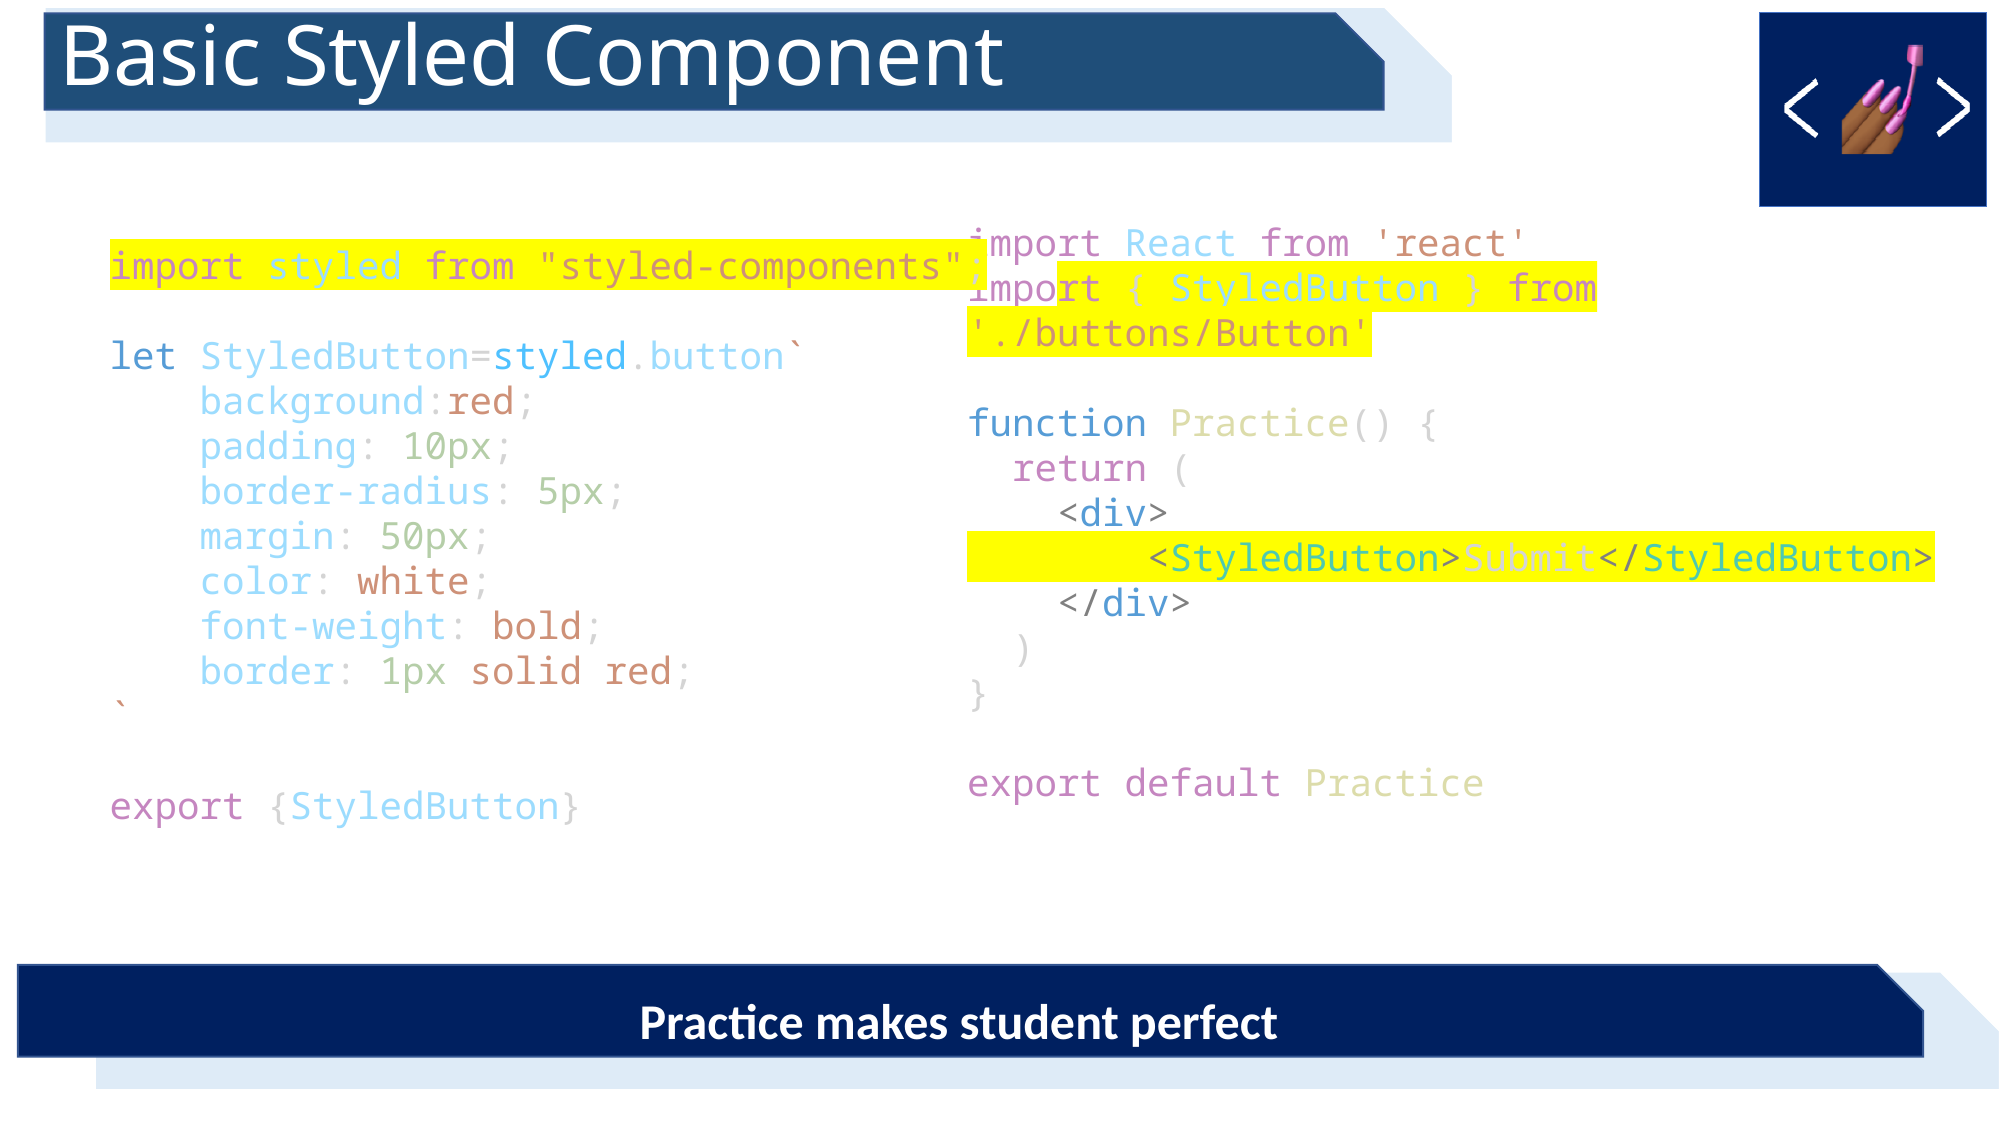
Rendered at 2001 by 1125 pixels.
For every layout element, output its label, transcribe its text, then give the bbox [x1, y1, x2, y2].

text_box [43, 5, 1454, 145]
text_box Practice makes student perfect [16, 963, 1925, 1058]
text_box import styled from "styled-components"; let StyledButton=styled.button` background:red; padding: 10px; border-radius: 5px; margin: 50px; color: white; font-weight: bold; border: 1px solid red; ` export {StyledButton} [94, 234, 1096, 835]
text_box [93, 970, 2000, 1092]
text_box import React from 'react' import { StyledButton } from './buttons/Button' function Practice() { return ( <div> <StyledButton>Submit</StyledButton> </div> ) } export default Practice [952, 211, 1954, 811]
text_box Basic Styled Component [43, 12, 1385, 111]
picture [1759, 12, 1987, 207]
